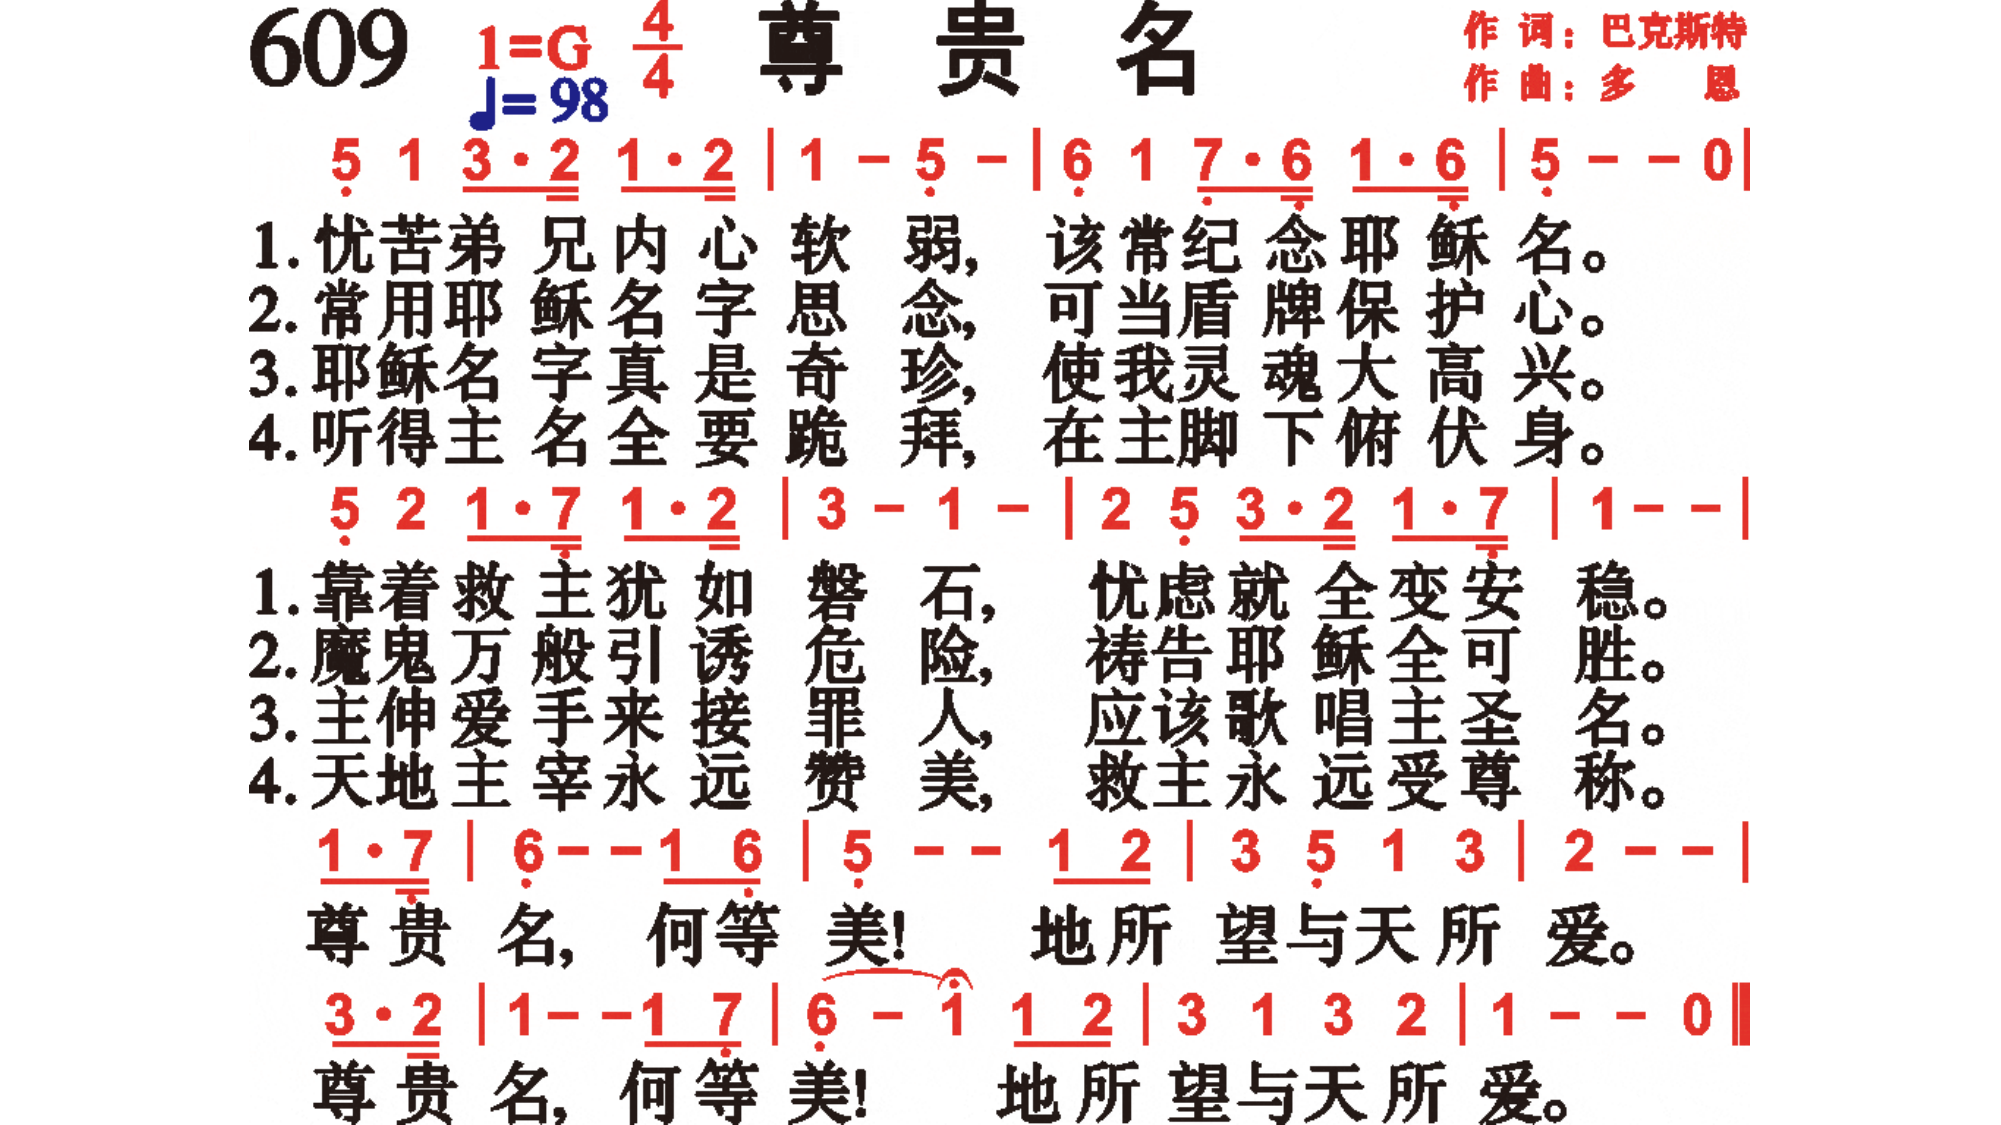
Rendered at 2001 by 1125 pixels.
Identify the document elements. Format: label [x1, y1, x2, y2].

picture [249, 0, 1750, 1125]
